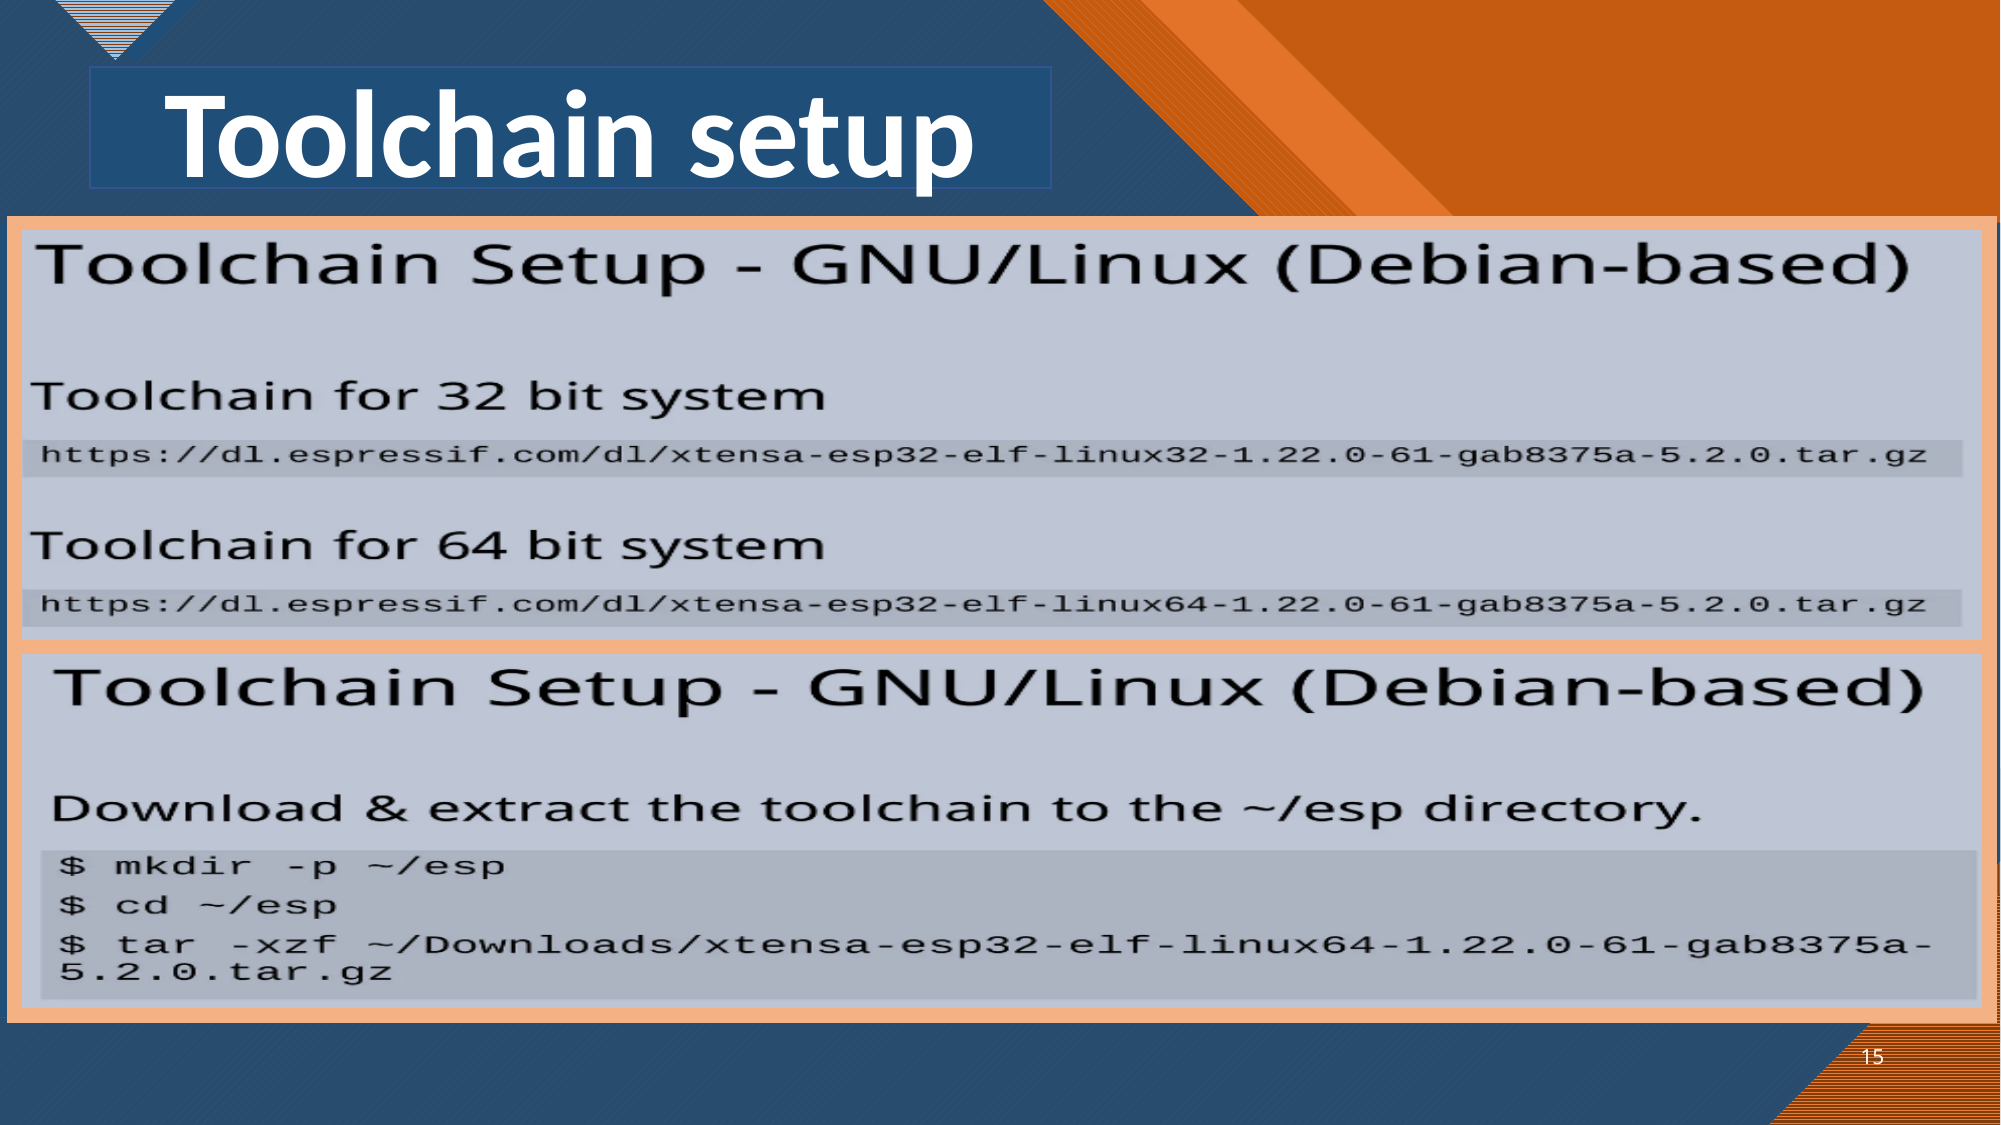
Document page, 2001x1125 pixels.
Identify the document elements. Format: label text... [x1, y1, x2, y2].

picture [21, 230, 1983, 1009]
text_box Toolchain setup [89, 66, 1052, 189]
